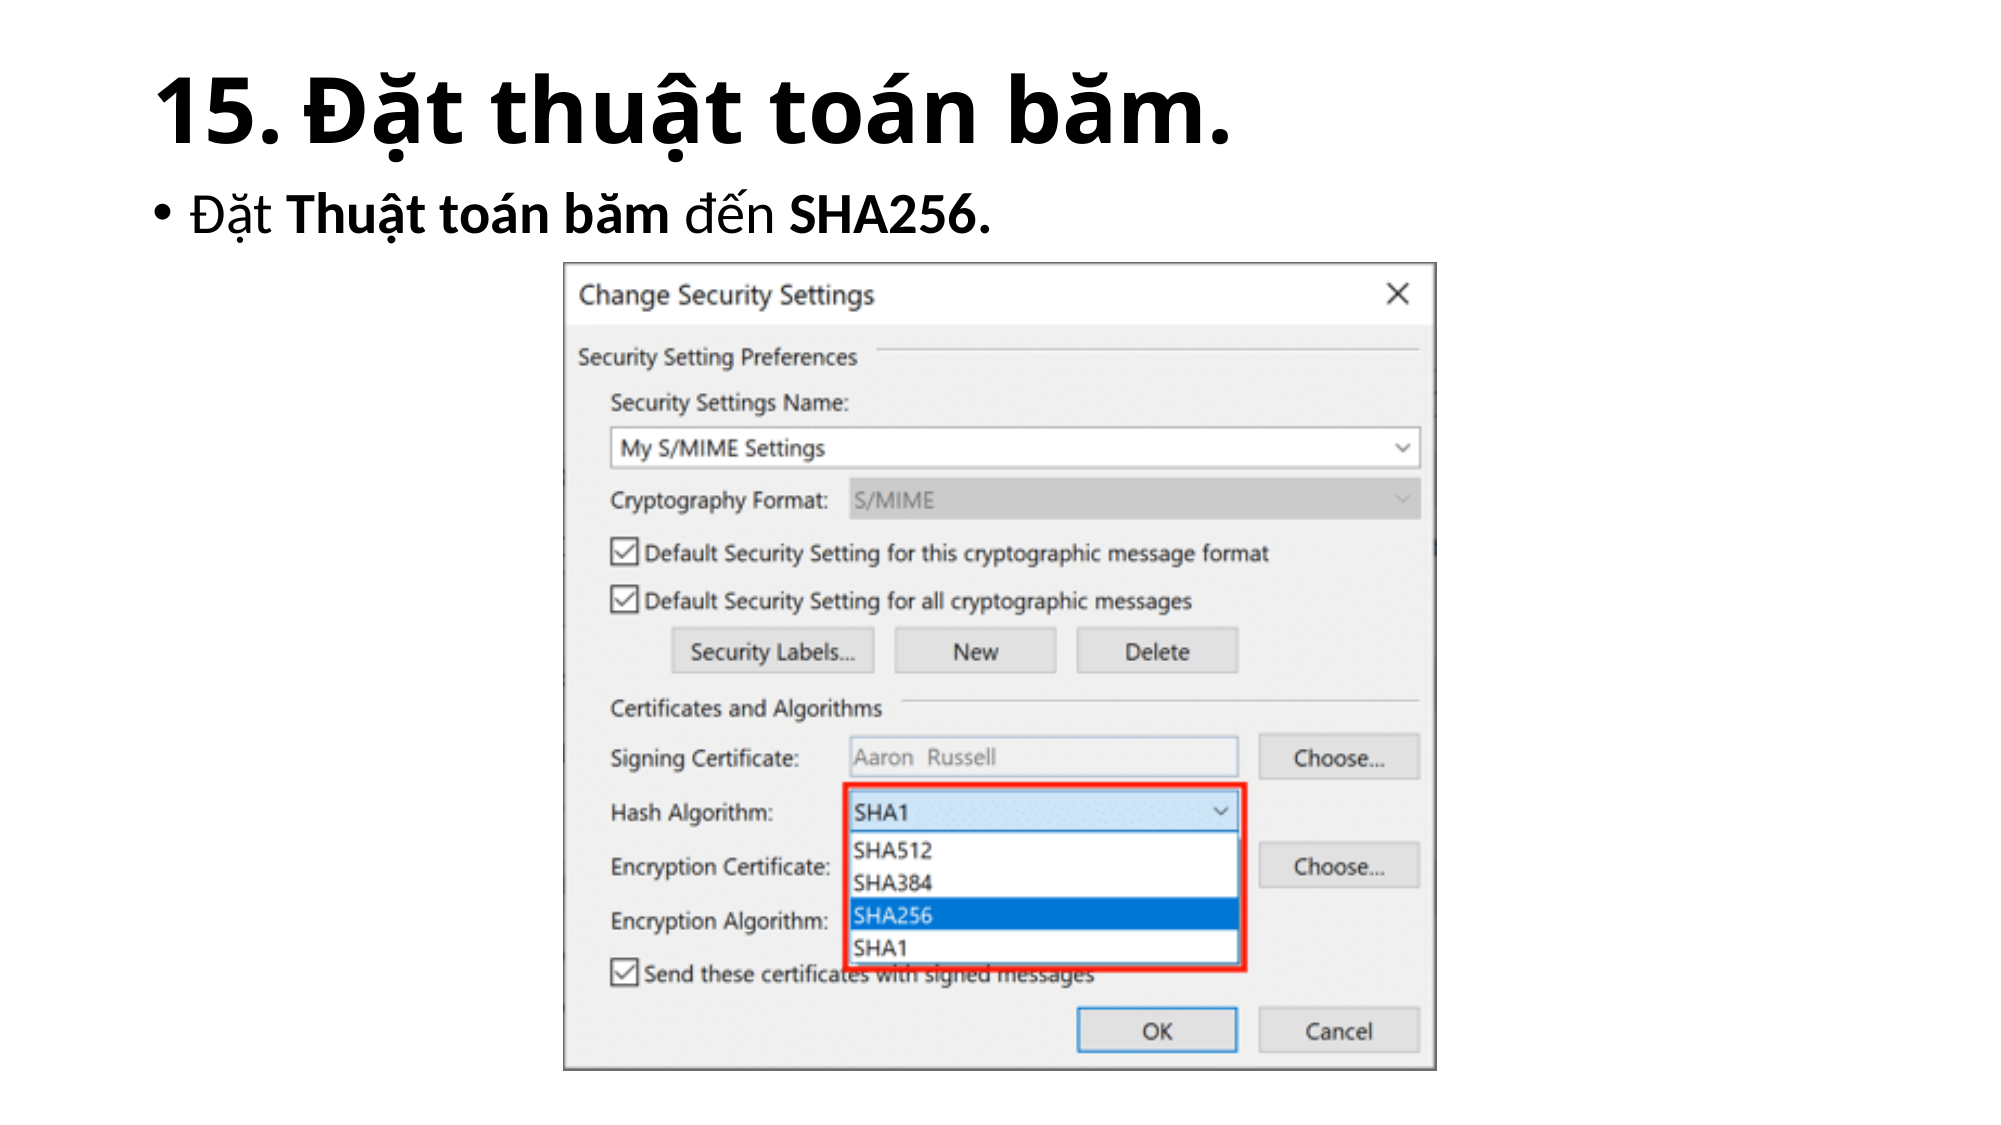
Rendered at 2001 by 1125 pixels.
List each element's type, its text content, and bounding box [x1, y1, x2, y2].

picture [563, 262, 1437, 1071]
title 15. Đặt thuật toán băm. [137, 59, 1863, 175]
list Đặt Thuật toán băm đến SHA256. [137, 175, 1863, 1014]
